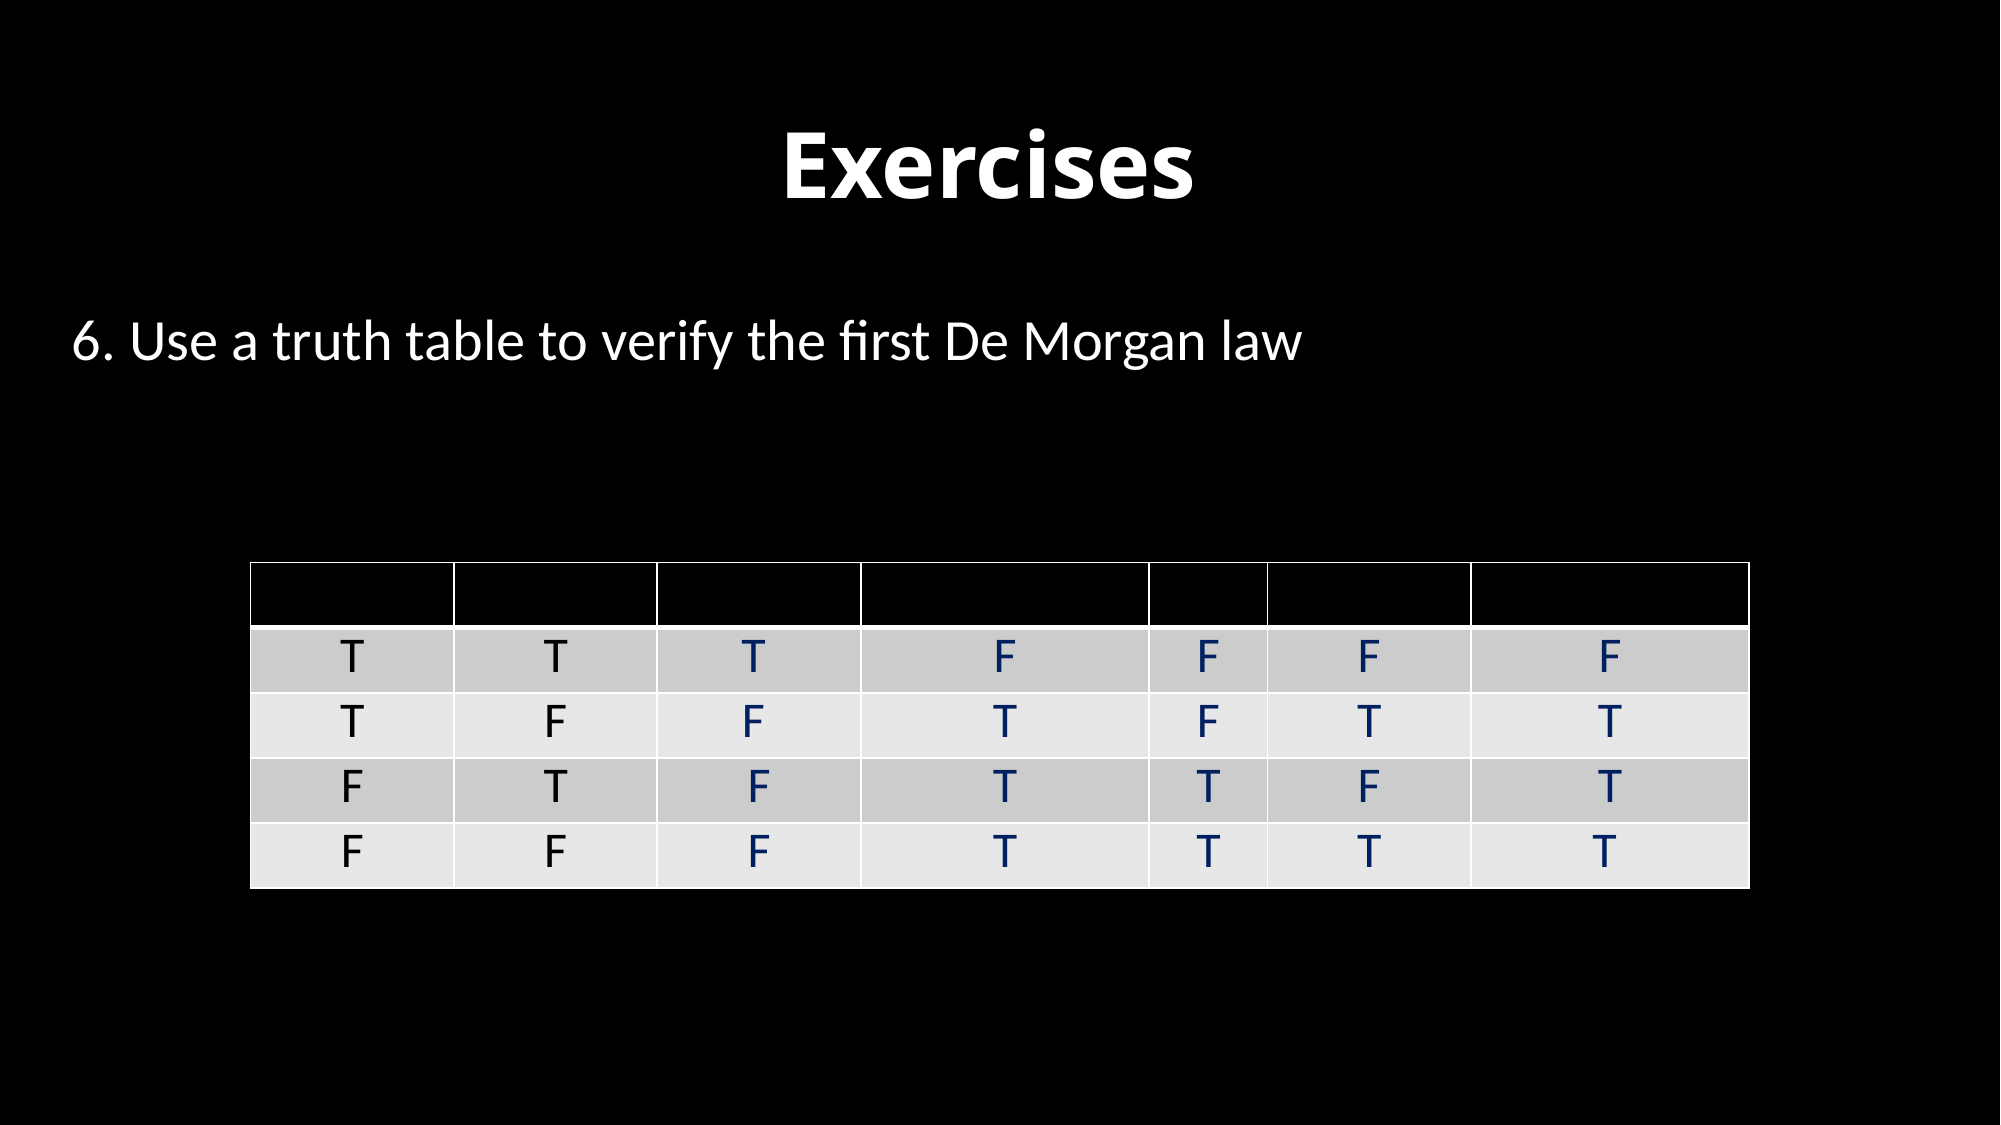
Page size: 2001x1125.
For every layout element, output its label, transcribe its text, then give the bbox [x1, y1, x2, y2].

title Exercises [137, 59, 1863, 278]
